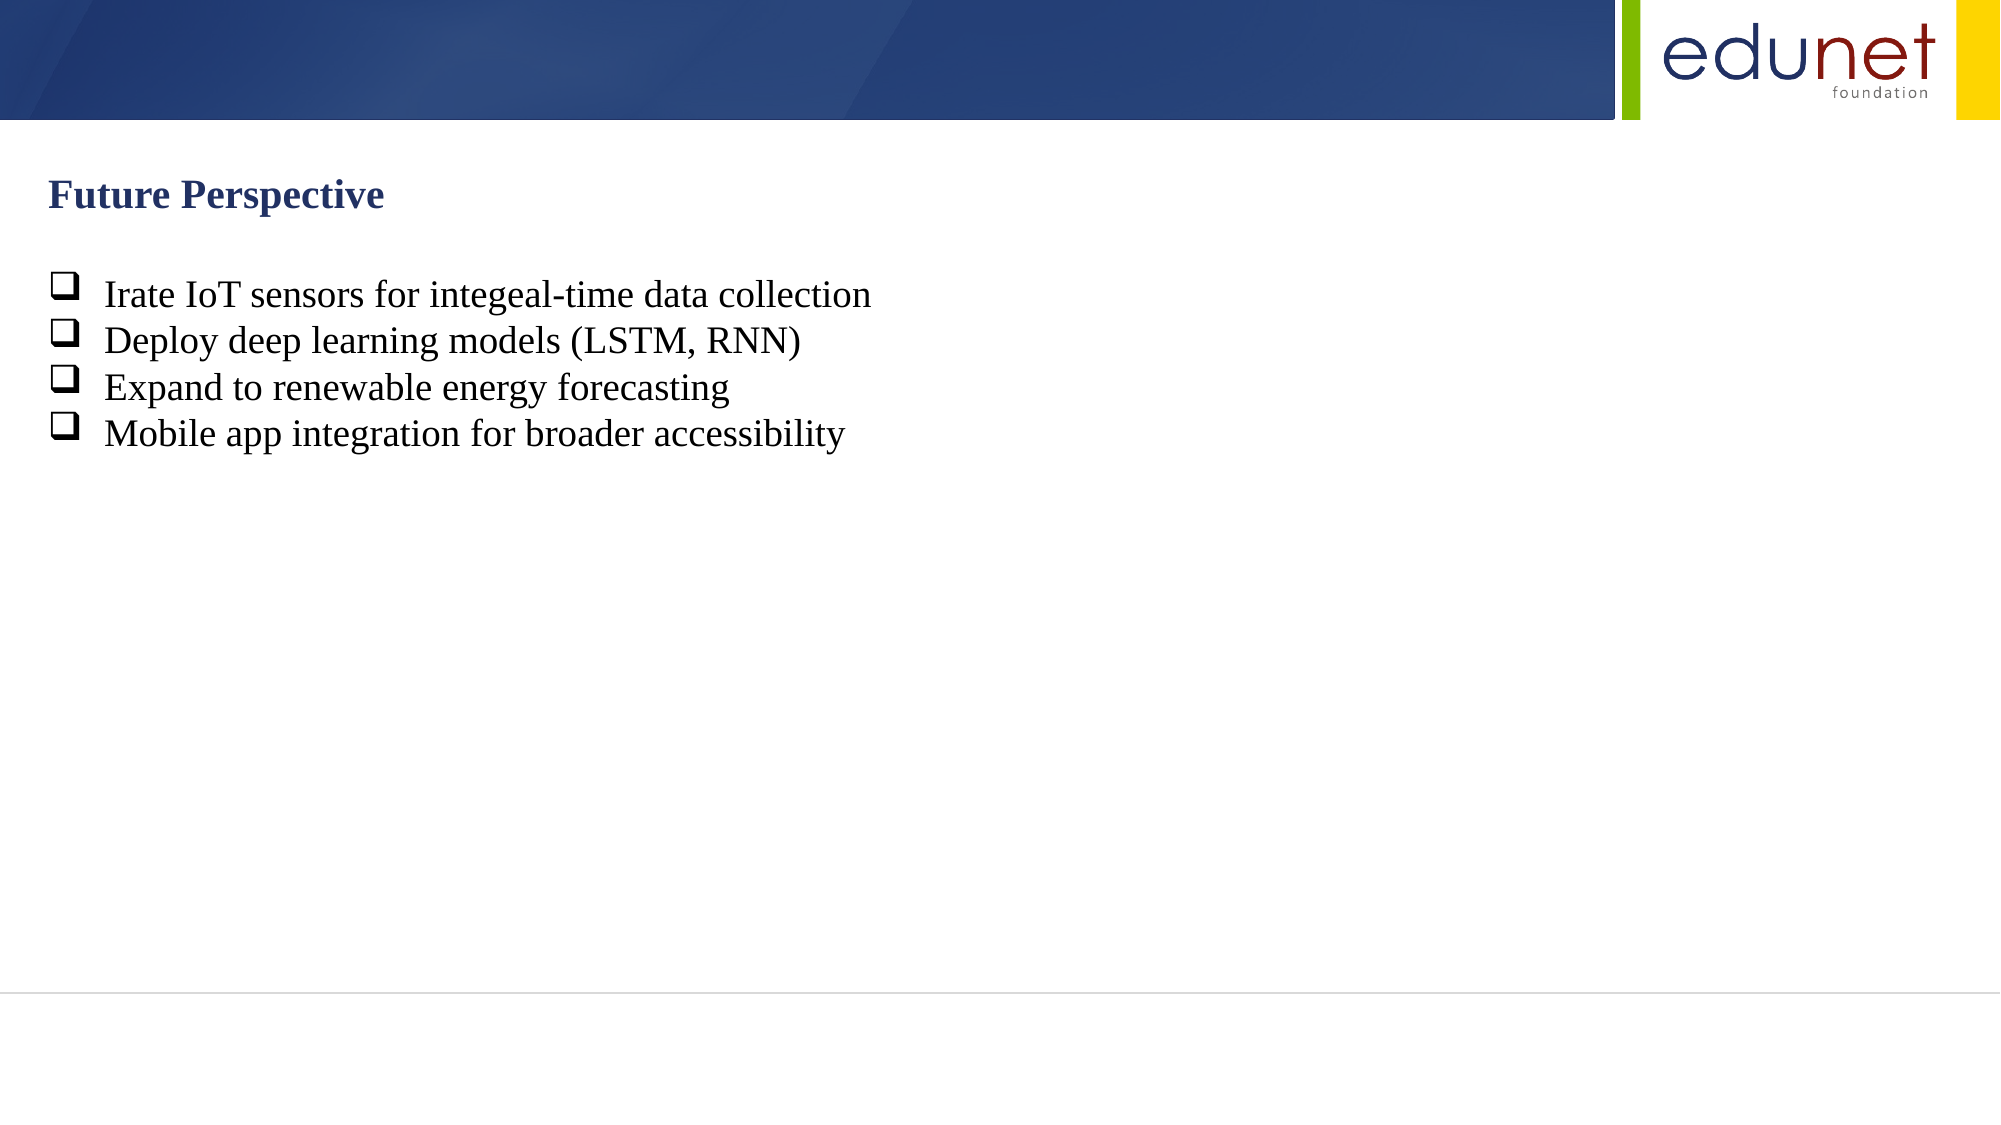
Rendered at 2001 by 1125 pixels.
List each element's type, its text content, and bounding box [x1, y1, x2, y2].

picture [1652, 12, 1948, 108]
text_box Future Perspective [33, 159, 1002, 225]
text_box Irate IoT sensors for integeal-time data collection Deploy deep learning models (LSTM, RNN) Expand to renewable energy forecasting Mobile app integration for broader accessibility [33, 260, 1394, 509]
